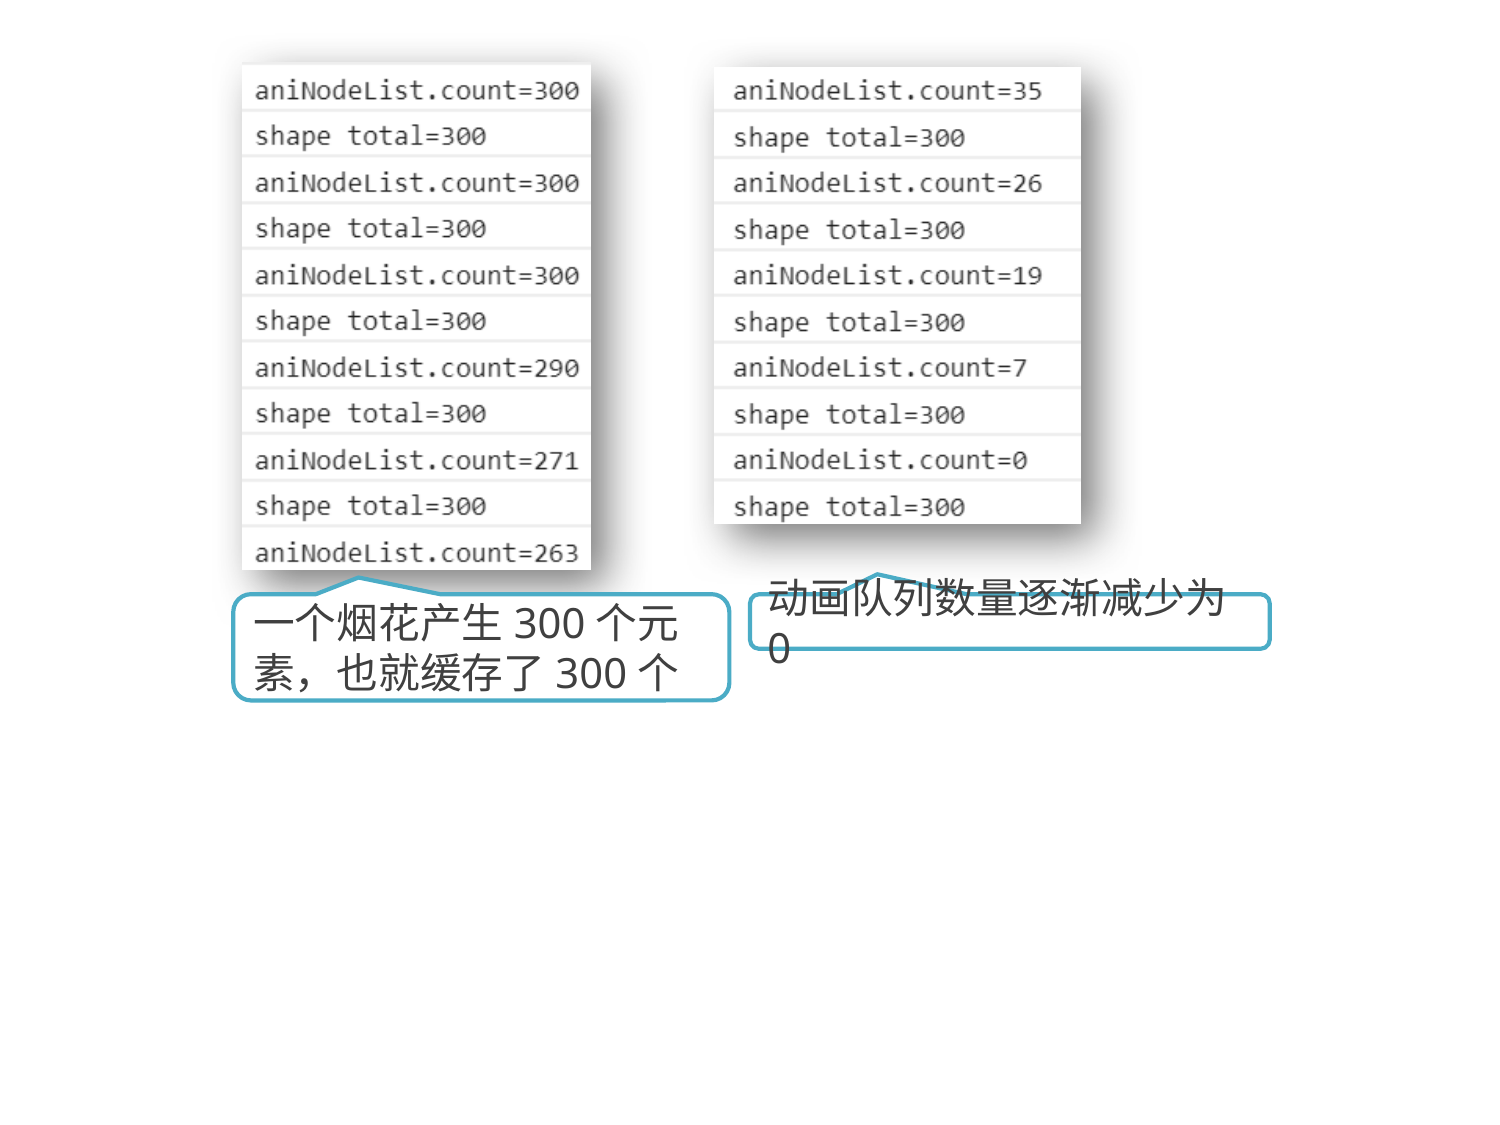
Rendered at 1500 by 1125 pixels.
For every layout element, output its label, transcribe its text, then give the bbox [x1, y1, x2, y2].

text_box 动画队列数量逐渐减少为0 [747, 572, 1272, 651]
picture [241, 62, 591, 570]
text_box 一个烟花产生300个元素，也就缓存了300个 [231, 579, 732, 703]
picture [714, 67, 1081, 525]
